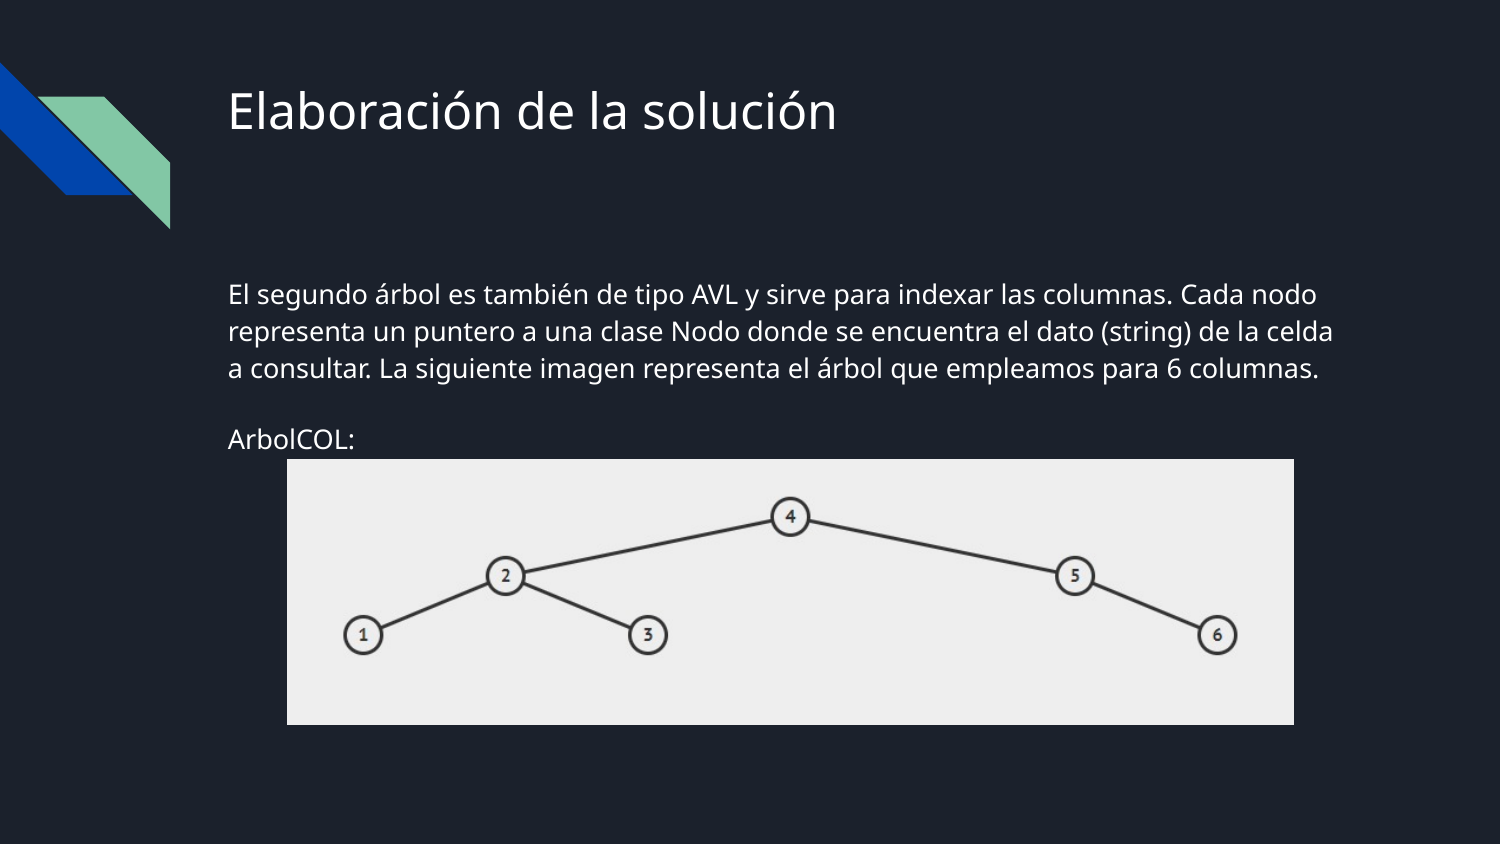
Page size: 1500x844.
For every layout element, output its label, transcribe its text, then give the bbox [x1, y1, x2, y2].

title Elaboración de la solución [212, 64, 1368, 215]
picture [286, 459, 1294, 725]
list El segundo árbol es también de tipo AVL y sirve para indexar las columnas. Cada nodo representa un puntero a una clase Nodo donde se encuentra el dato (string) de la celda a consultar. La siguiente imagen representa el árbol que empleamos para 6 columnas. ArbolCOL: [212, 257, 1368, 735]
